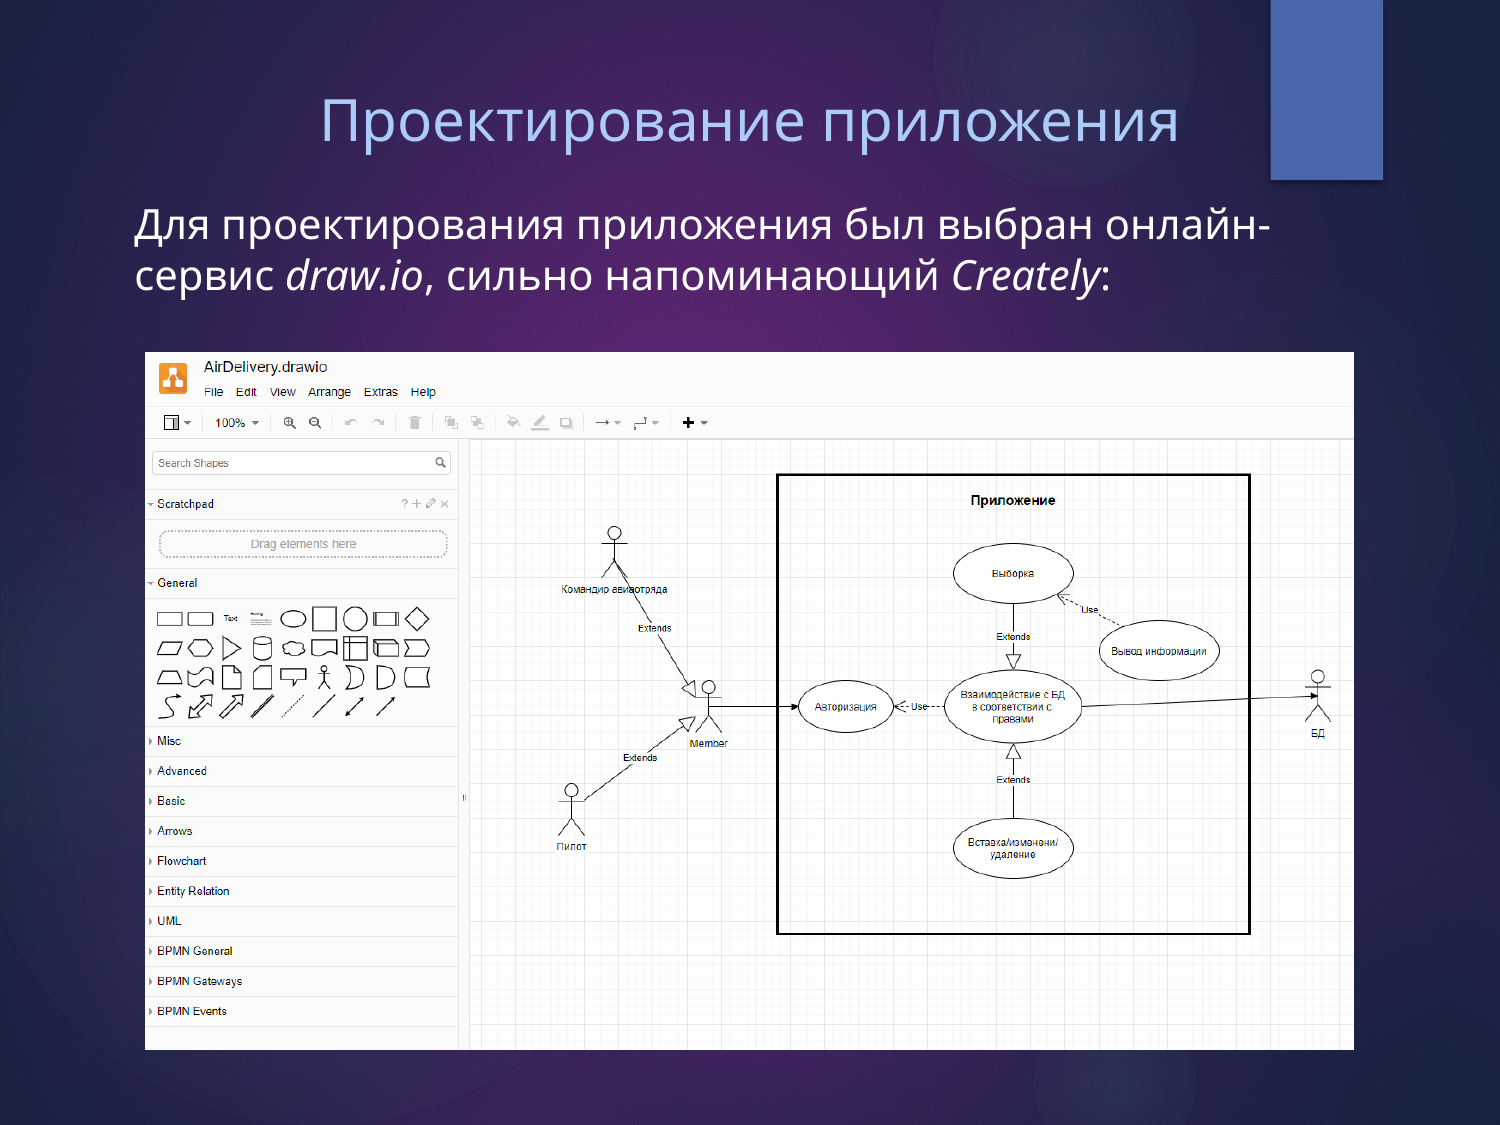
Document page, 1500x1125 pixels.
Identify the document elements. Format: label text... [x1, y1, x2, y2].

picture [145, 352, 1355, 1051]
title Проектирование приложения [0, 76, 1500, 210]
list Для проектирования приложения был выбран онлайн-сервис draw.io, сильно напоминающий Creately: [119, 190, 1381, 353]
